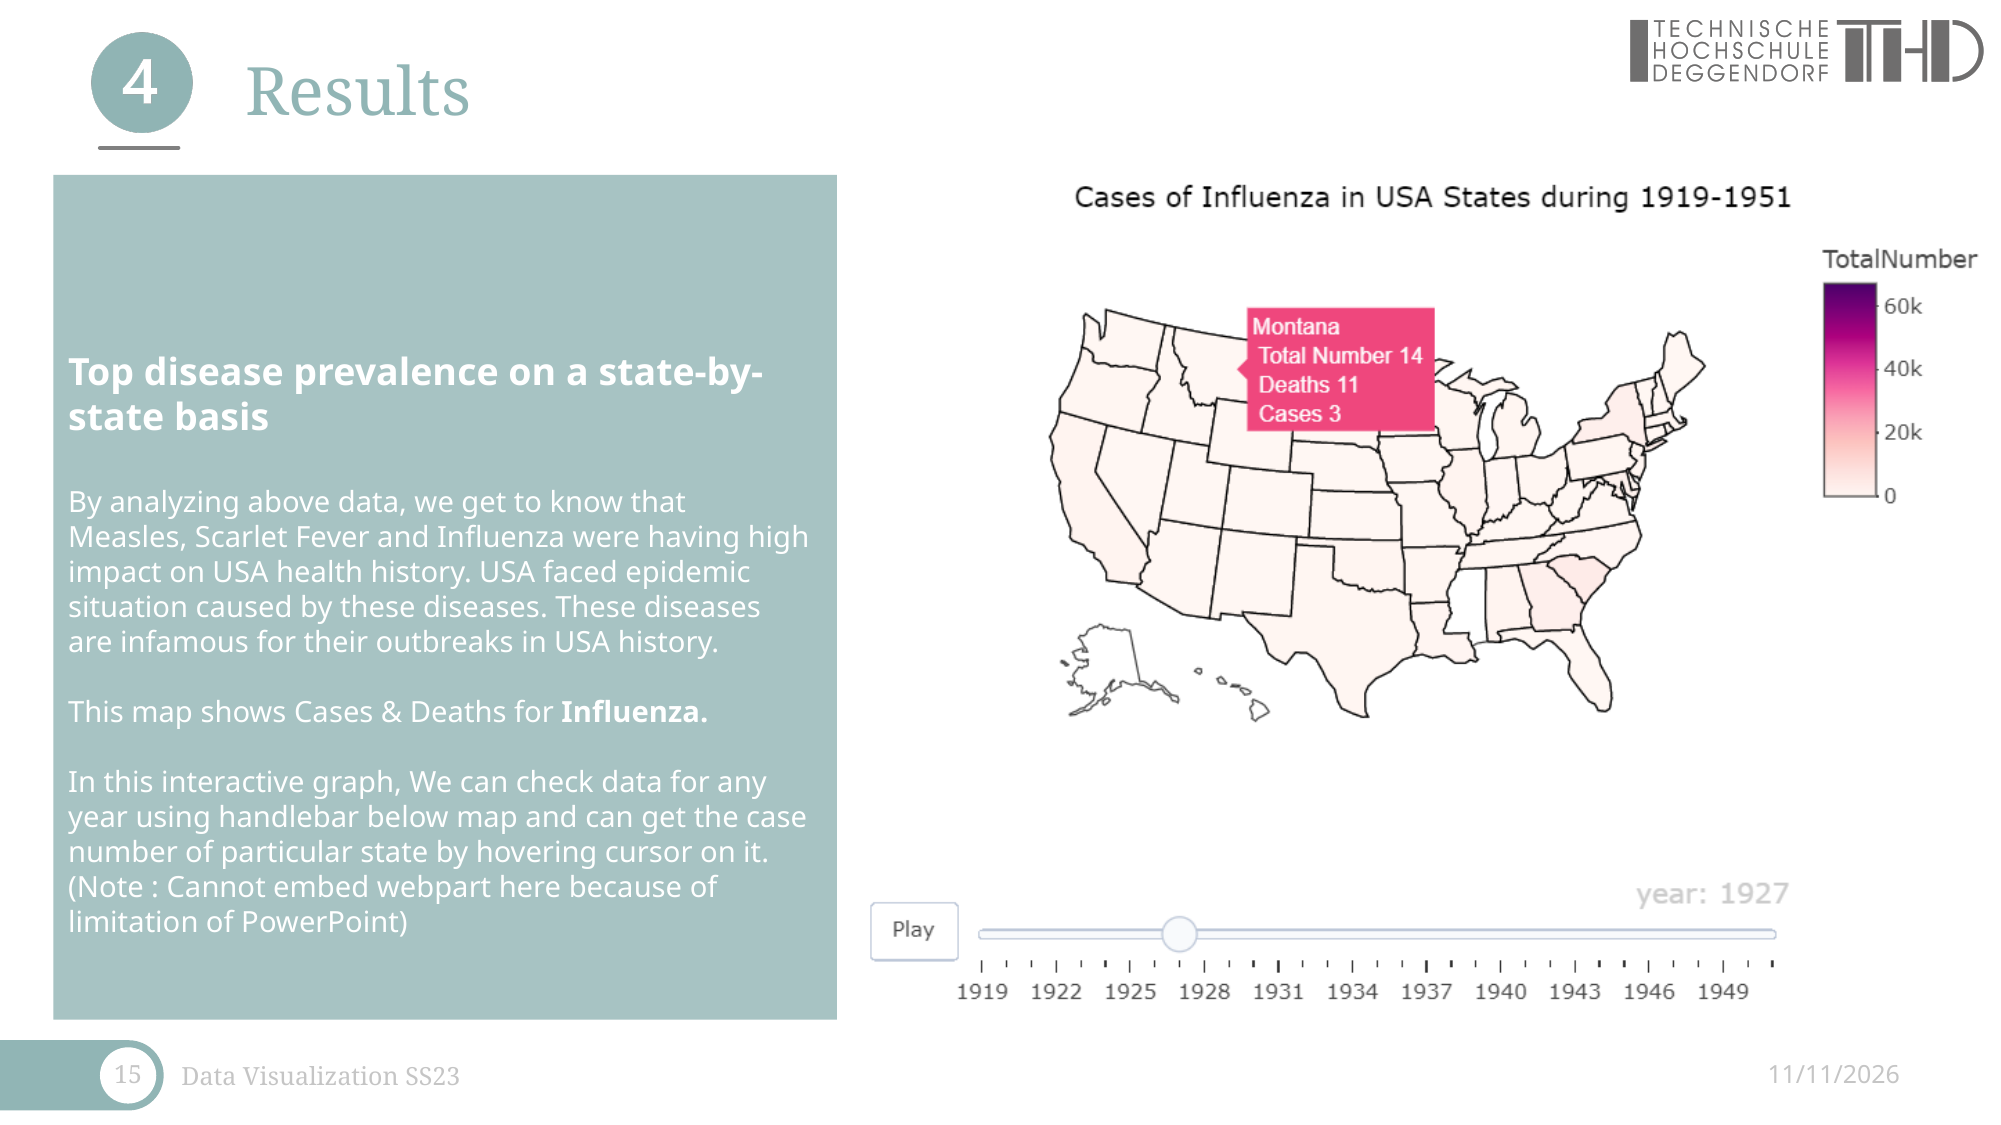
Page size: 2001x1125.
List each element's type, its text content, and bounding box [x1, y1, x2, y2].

text_box Top disease prevalence on a state-by-state basis By analyzing above data, we get to know that Measles, Scarlet Fever and Influenza were having high impact on USA health history. USA faced epidemic situation caused by these diseases. These diseases are infamous for their outbreaks in USA history. This map shows Cases & Deaths for Influenza. In this interactive graph, We can check data for any year using handlebar below map and can get the case number of particular state by hovering cursor on it. (Note : Cannot embed webpart here because of limitation of PowerPoint) [53, 341, 825, 946]
title Results [245, 14, 998, 131]
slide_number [1732, 1060, 1900, 1091]
text_box [52, 174, 1955, 1021]
picture [837, 174, 2000, 1020]
picture [1625, 10, 1991, 90]
picture [78, 19, 206, 147]
slide_number 15 [109, 1060, 147, 1091]
footer Data Visualization SS23 [181, 1060, 889, 1091]
